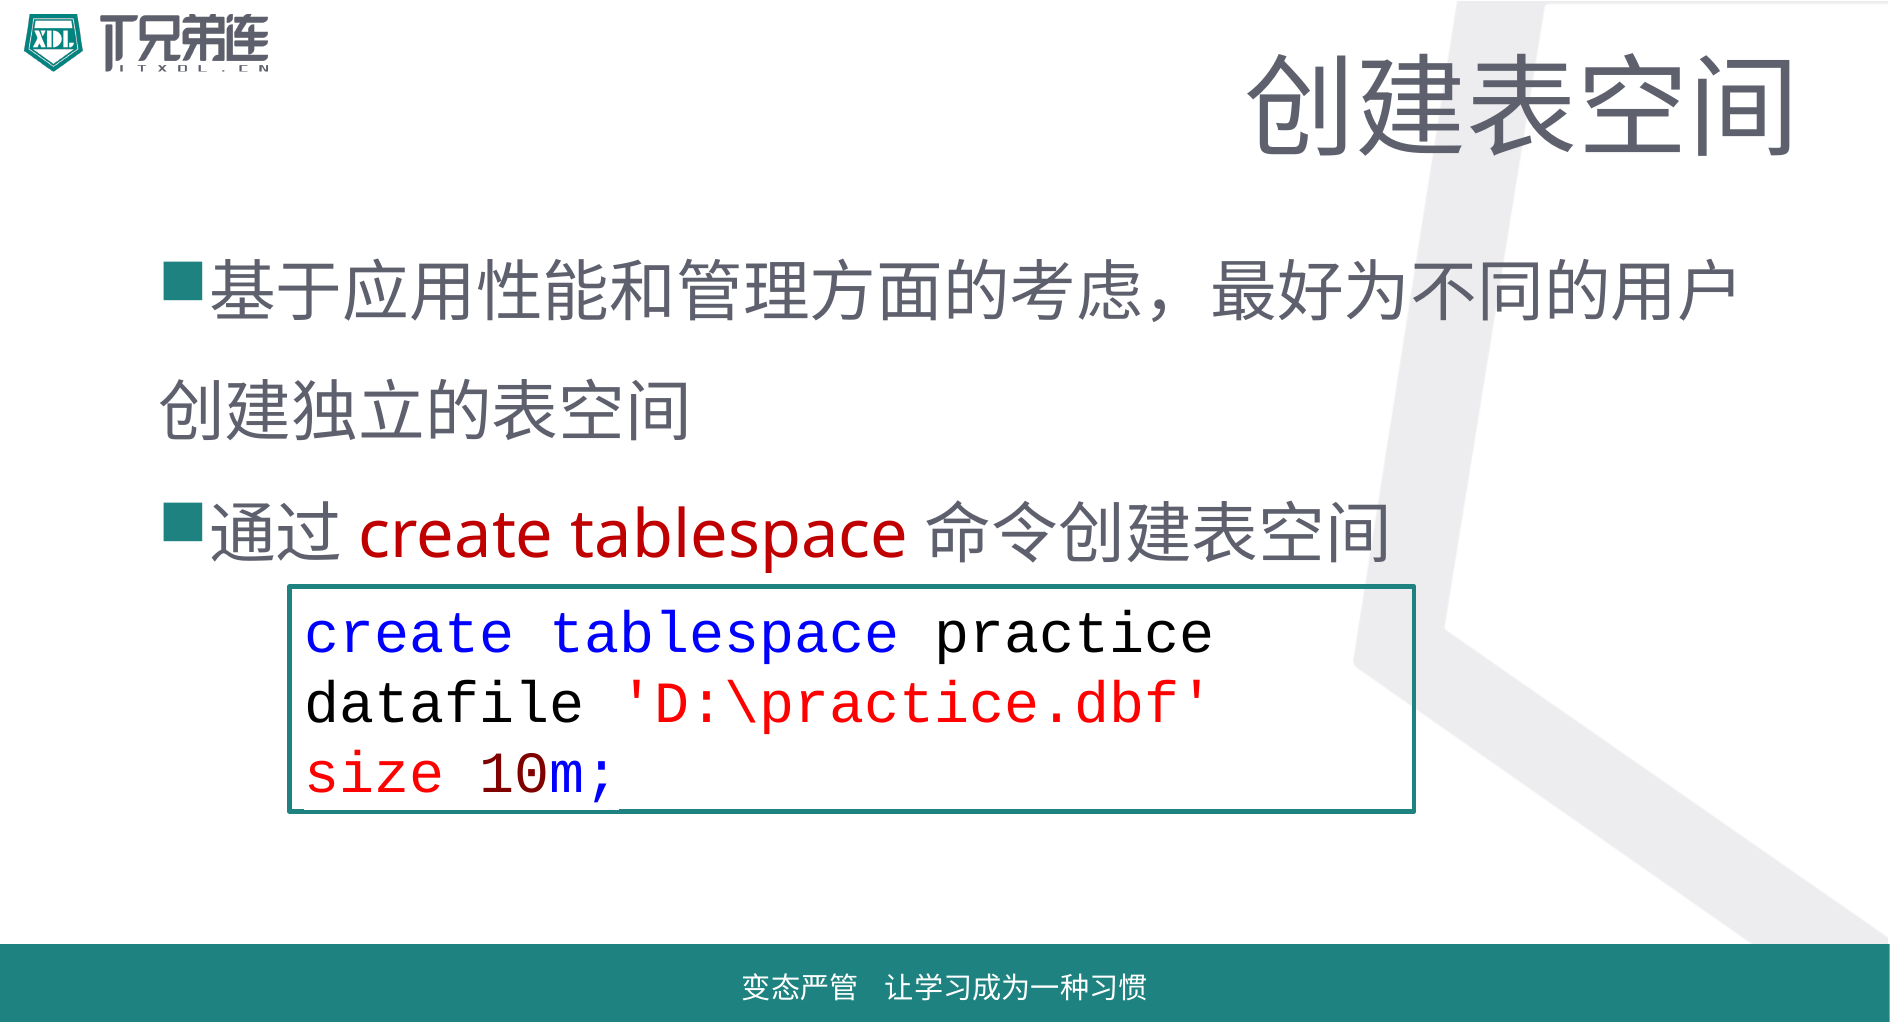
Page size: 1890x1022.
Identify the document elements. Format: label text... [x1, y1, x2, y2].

title 创建表空间 [338, 4, 1808, 203]
list 基于应用性能和管理方面的考虑，最好为不同的用户创建独立的表空间 通过create tablespace命令创建表空间 [82, 201, 1807, 945]
text_box create tablespace practice datafile 'D:\practice.dbf' size 10m; [289, 586, 1415, 812]
picture [24, 14, 268, 72]
